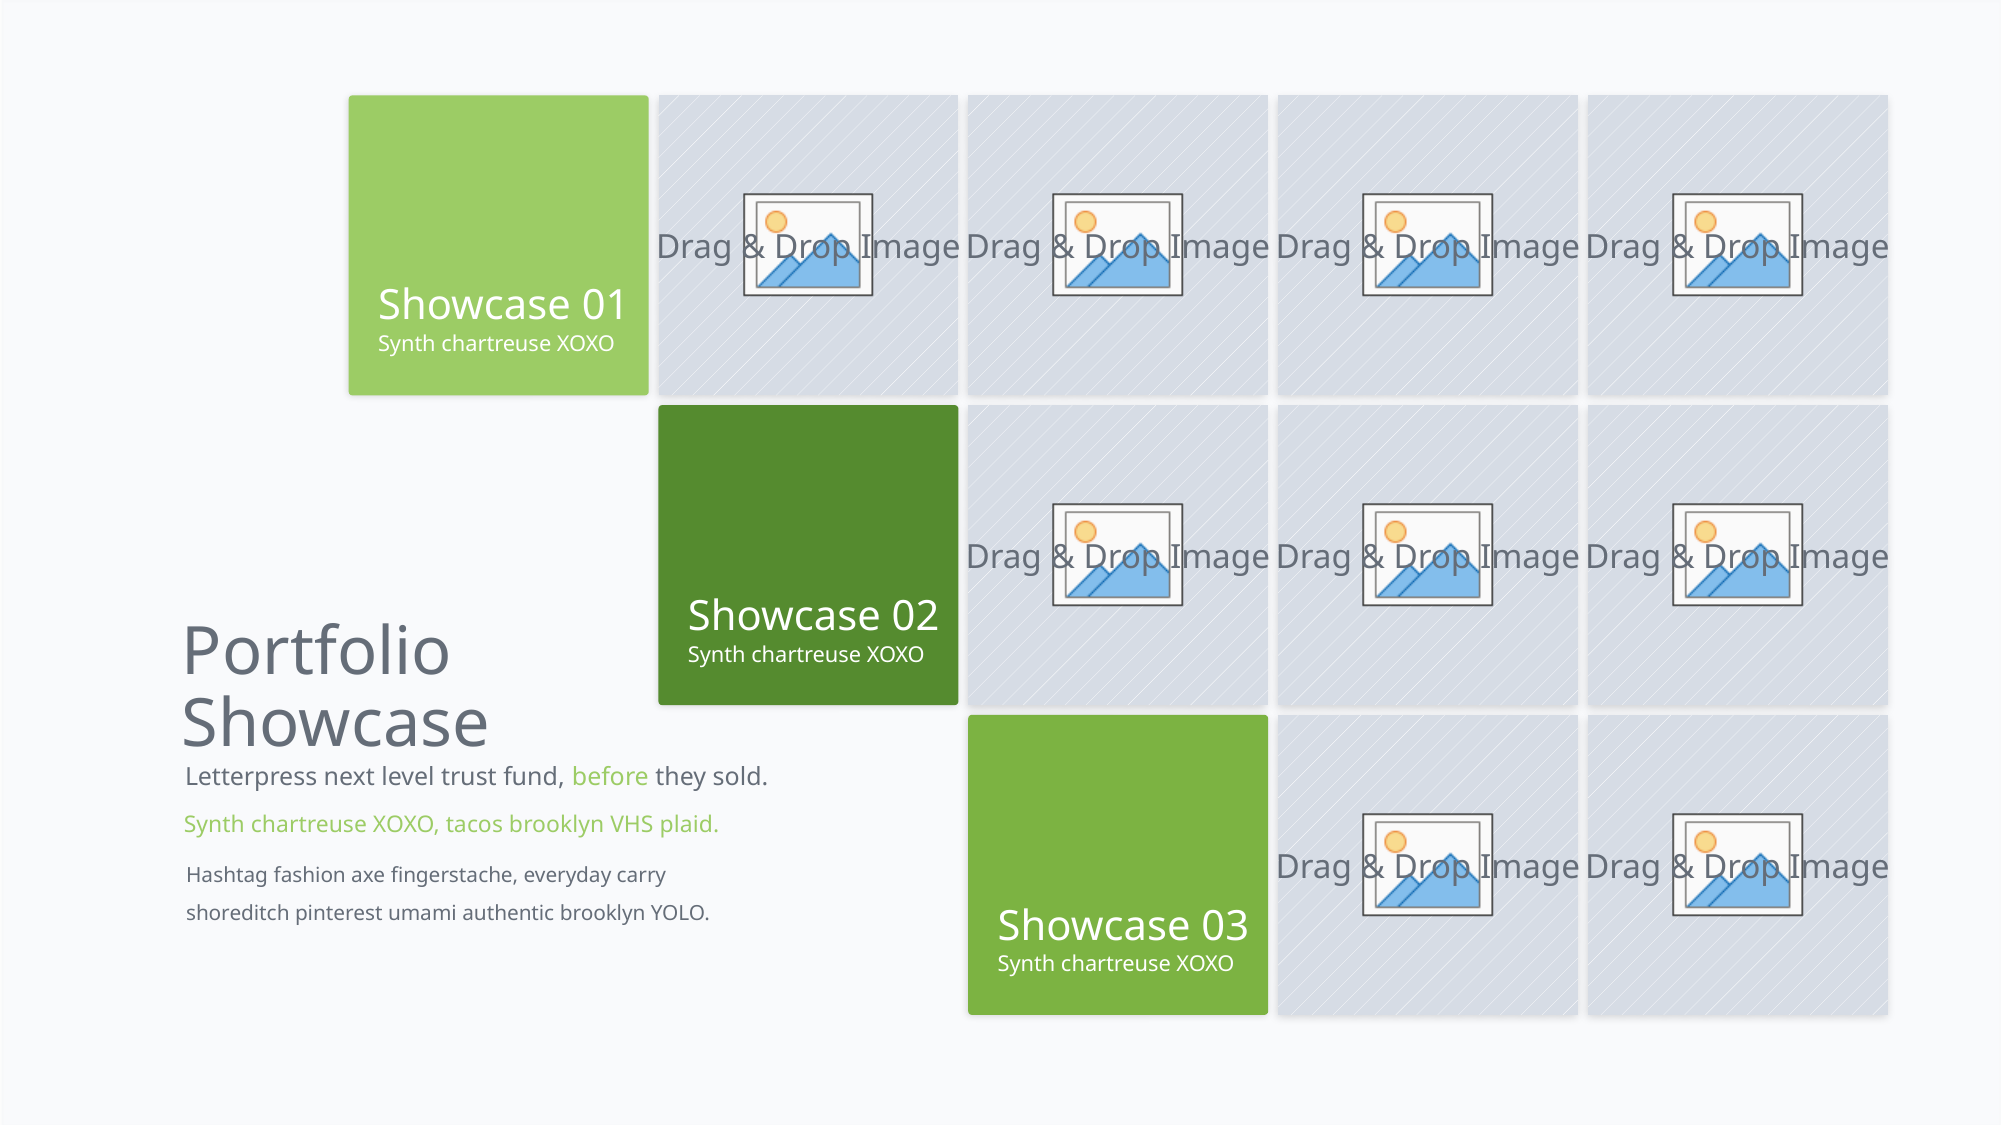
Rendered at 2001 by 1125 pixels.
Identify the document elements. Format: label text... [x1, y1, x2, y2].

picture [1277, 714, 1578, 1015]
picture [968, 95, 1269, 396]
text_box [658, 405, 964, 706]
picture [1587, 405, 1888, 706]
picture [658, 95, 959, 396]
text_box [968, 714, 1274, 1015]
picture [1277, 95, 1578, 396]
picture [968, 405, 1269, 706]
picture [1277, 405, 1578, 706]
list Portfolio Showcase [166, 609, 635, 757]
list Letterpress next level trust fund, before they sold. [169, 756, 935, 801]
text_box Synth chartreuse XOXO, tacos brooklyn VHS plaid. [183, 800, 743, 853]
picture [1587, 95, 1888, 396]
text_box Hashtag fashion axe fingerstache, everyday carry shoreditch pinterest umami authentic brooklyn YOLO. [185, 853, 743, 929]
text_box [348, 95, 654, 396]
picture [1587, 714, 1888, 1015]
